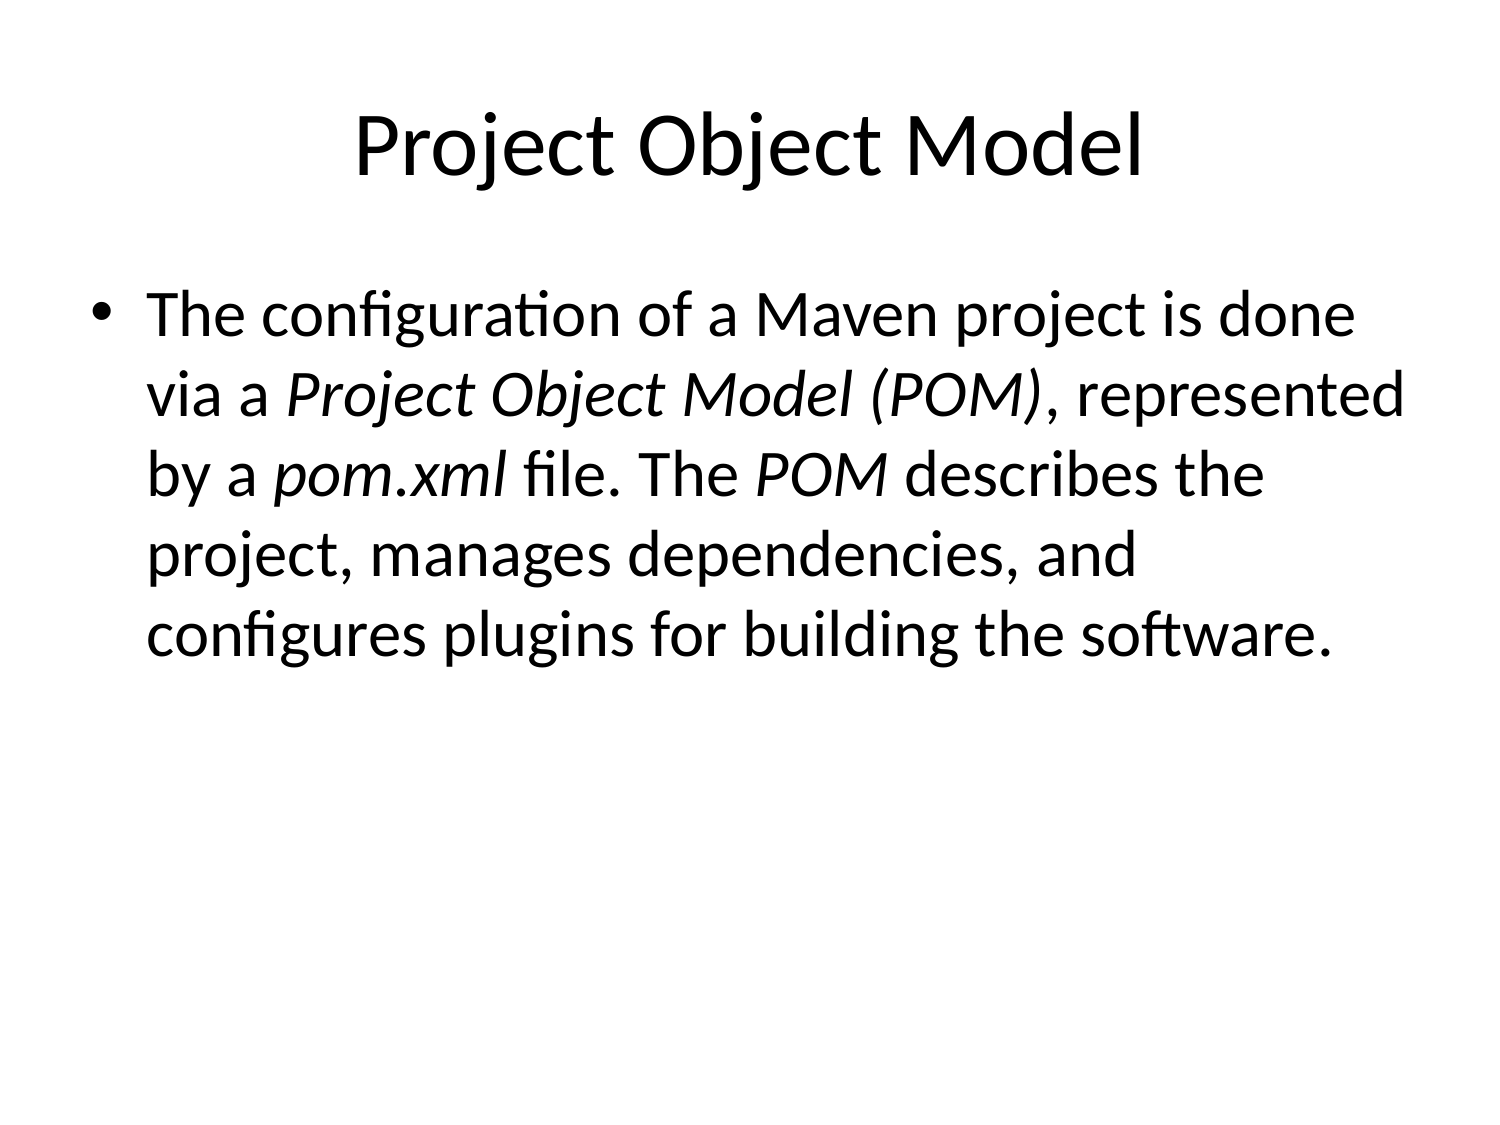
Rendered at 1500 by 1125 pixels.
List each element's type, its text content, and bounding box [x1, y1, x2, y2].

title Project Object Model [75, 45, 1425, 233]
list The configuration of a Maven project is done via a Project Object Model (POM), represented by a pom.xml file. The POM describes the project, manages dependencies, and configures plugins for building the software. [75, 262, 1425, 1005]
